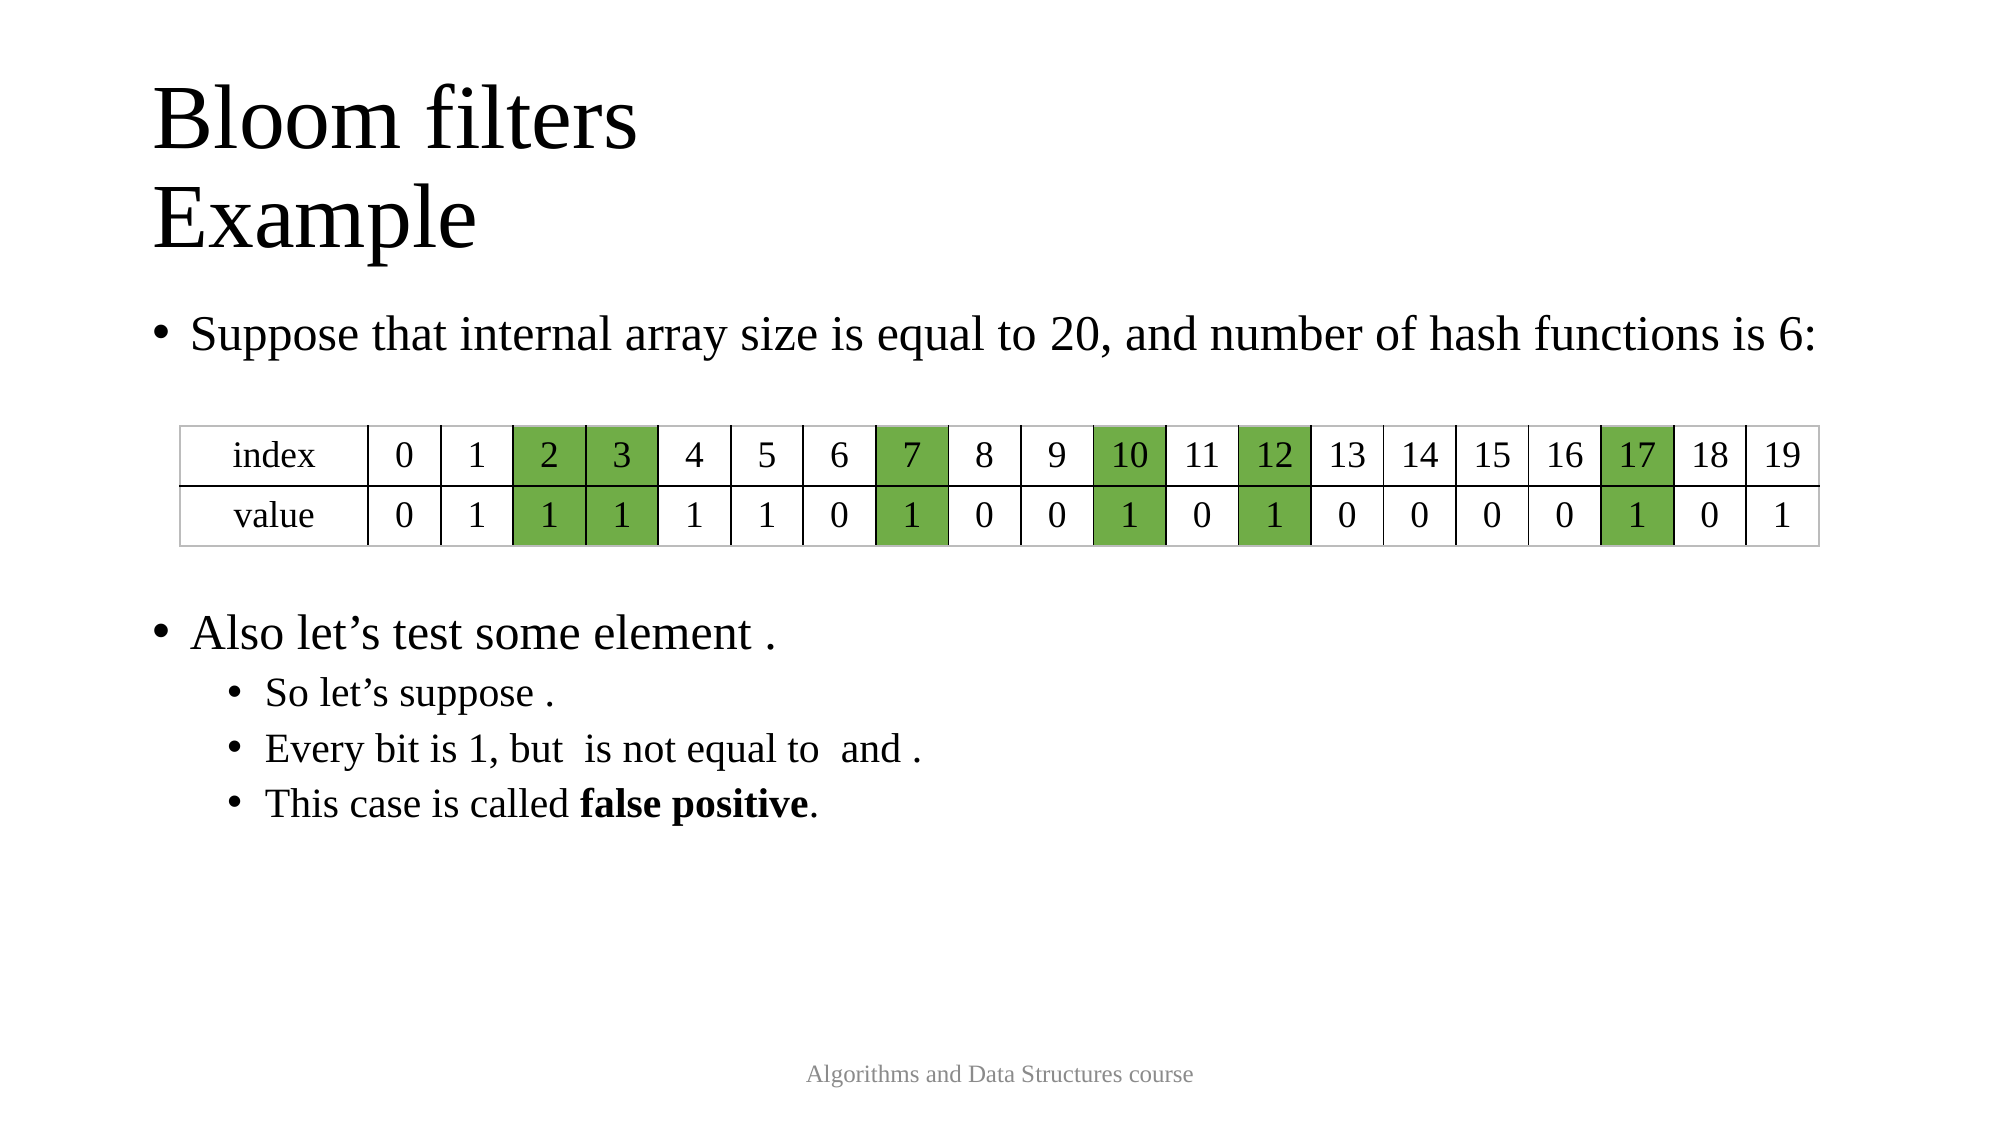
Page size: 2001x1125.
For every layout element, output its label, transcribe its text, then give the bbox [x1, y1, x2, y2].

table_header 7 [877, 427, 948, 485]
table_cell 1 [659, 487, 730, 545]
table_header 16 [1529, 427, 1600, 485]
table_header 12 [1239, 427, 1310, 485]
table_header 5 [732, 427, 802, 485]
table_cell 1 [877, 487, 948, 545]
table_header 8 [949, 427, 1020, 485]
table_cell 1 [732, 487, 802, 545]
table_cell 0 [804, 487, 875, 545]
table_header 19 [1747, 427, 1818, 485]
table_cell 0 [1384, 487, 1455, 545]
table_cell 1 [1747, 487, 1818, 545]
table_cell 1 [514, 487, 585, 545]
table_cell 0 [949, 487, 1020, 545]
table_header 17 [1602, 427, 1673, 485]
table_header index [181, 427, 367, 485]
table_header 11 [1167, 427, 1238, 485]
table_cell 1 [442, 487, 512, 545]
table_header 9 [1022, 427, 1093, 485]
table_header 13 [1312, 427, 1383, 485]
table_header 10 [1094, 427, 1165, 485]
table_cell 0 [1167, 487, 1238, 545]
footer Algorithms and Data Structures course [662, 1042, 1338, 1103]
table_header 1 [442, 427, 512, 485]
table_header 0 [369, 427, 440, 485]
table_cell 1 [1602, 487, 1673, 545]
table_cell 0 [1312, 487, 1383, 545]
table_header 2 [514, 427, 585, 485]
table_cell 0 [1457, 487, 1528, 545]
table_cell 1 [1239, 487, 1310, 545]
table_header 15 [1457, 427, 1528, 485]
table_cell 0 [1529, 487, 1600, 545]
table_header 14 [1384, 427, 1455, 485]
table_cell 1 [1094, 487, 1165, 545]
table_cell 1 [587, 487, 657, 545]
table_cell 0 [1022, 487, 1093, 545]
table_header 4 [659, 427, 730, 485]
table_header 3 [587, 427, 657, 485]
table_header 18 [1675, 427, 1745, 485]
table_cell value [181, 487, 367, 545]
table_header 6 [804, 427, 875, 485]
table_cell 0 [1675, 487, 1745, 545]
title Bloom filters Example [137, 59, 1863, 278]
table_cell 0 [369, 487, 440, 545]
